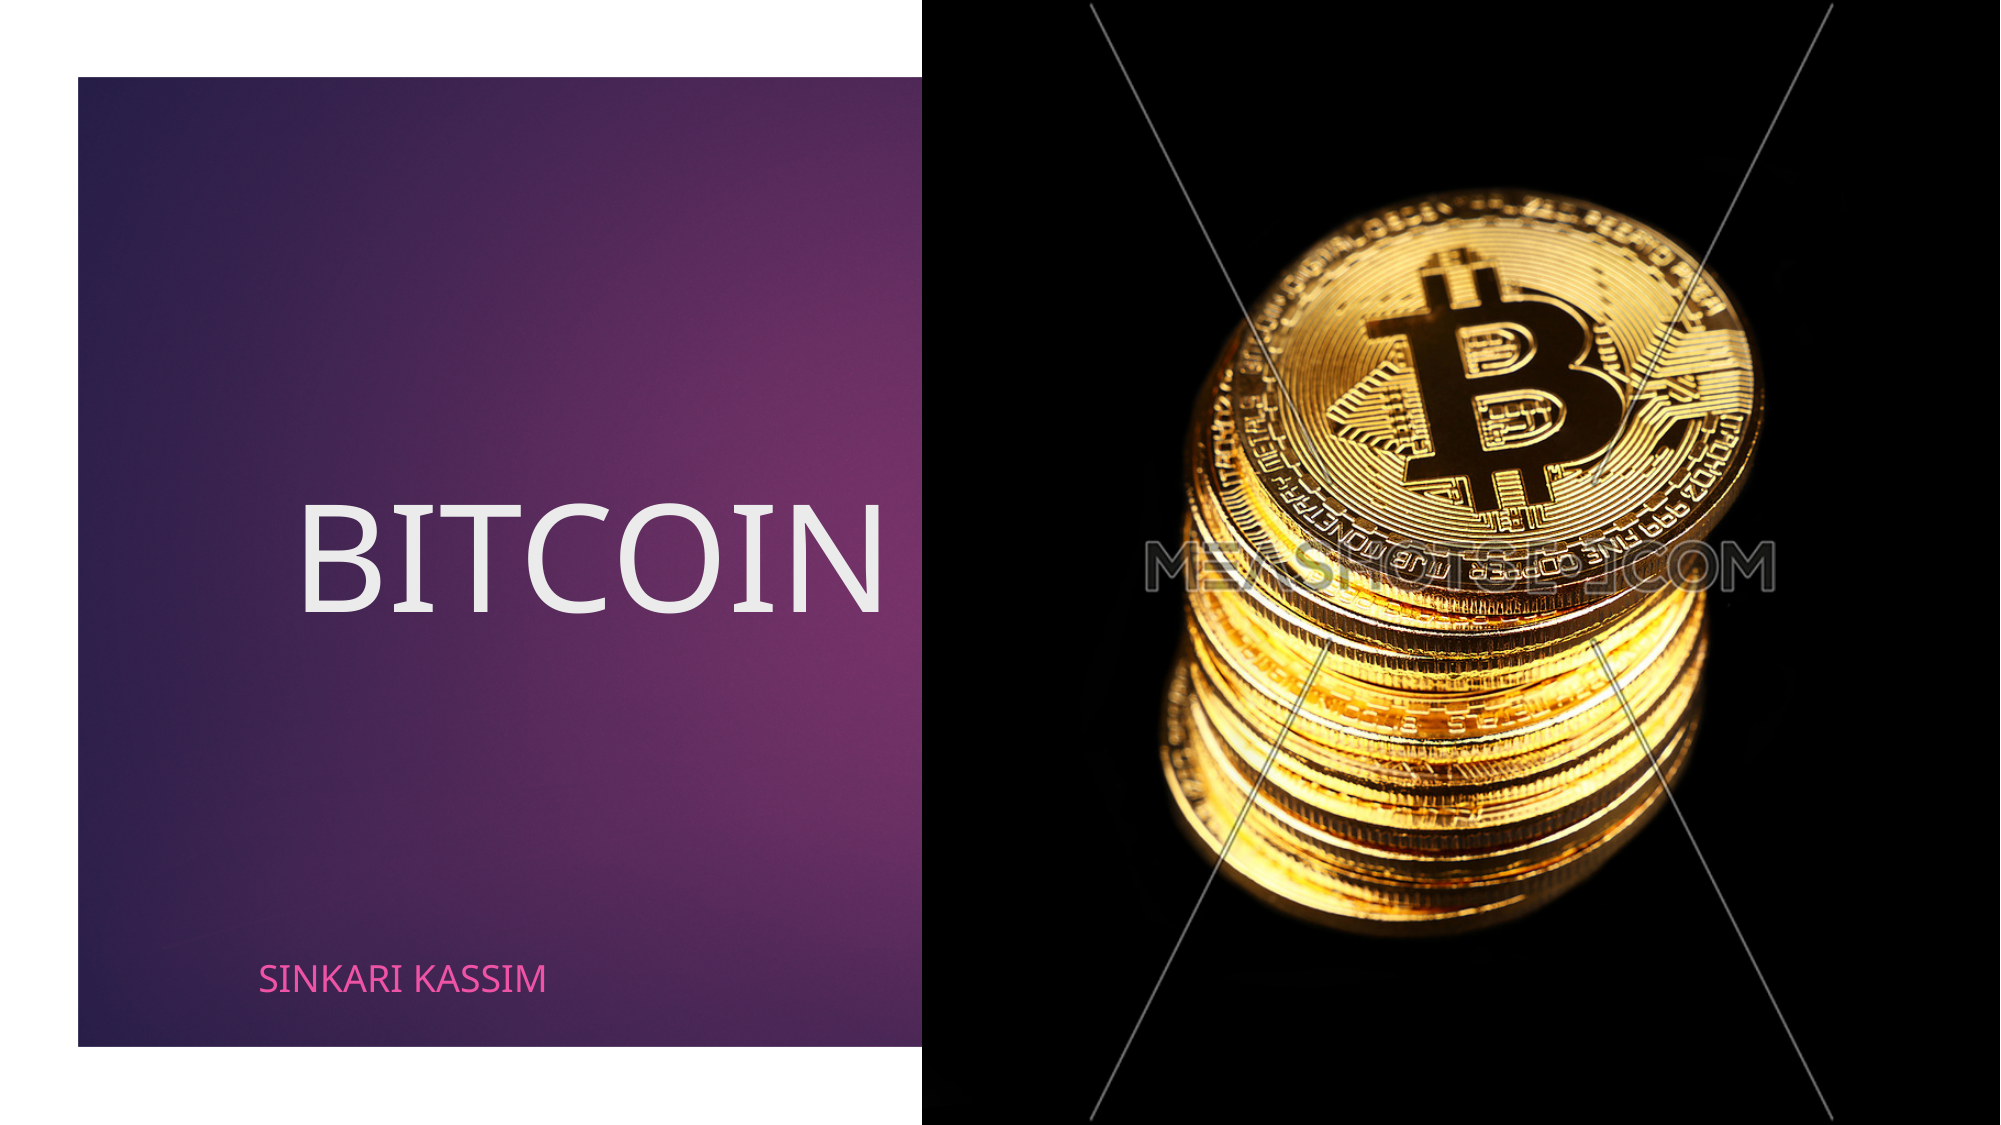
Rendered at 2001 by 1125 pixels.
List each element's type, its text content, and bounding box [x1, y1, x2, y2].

title BITCOIN [276, 211, 917, 651]
subtitle SINKARI KASSIM [243, 947, 917, 1090]
picture [921, 0, 2000, 1125]
